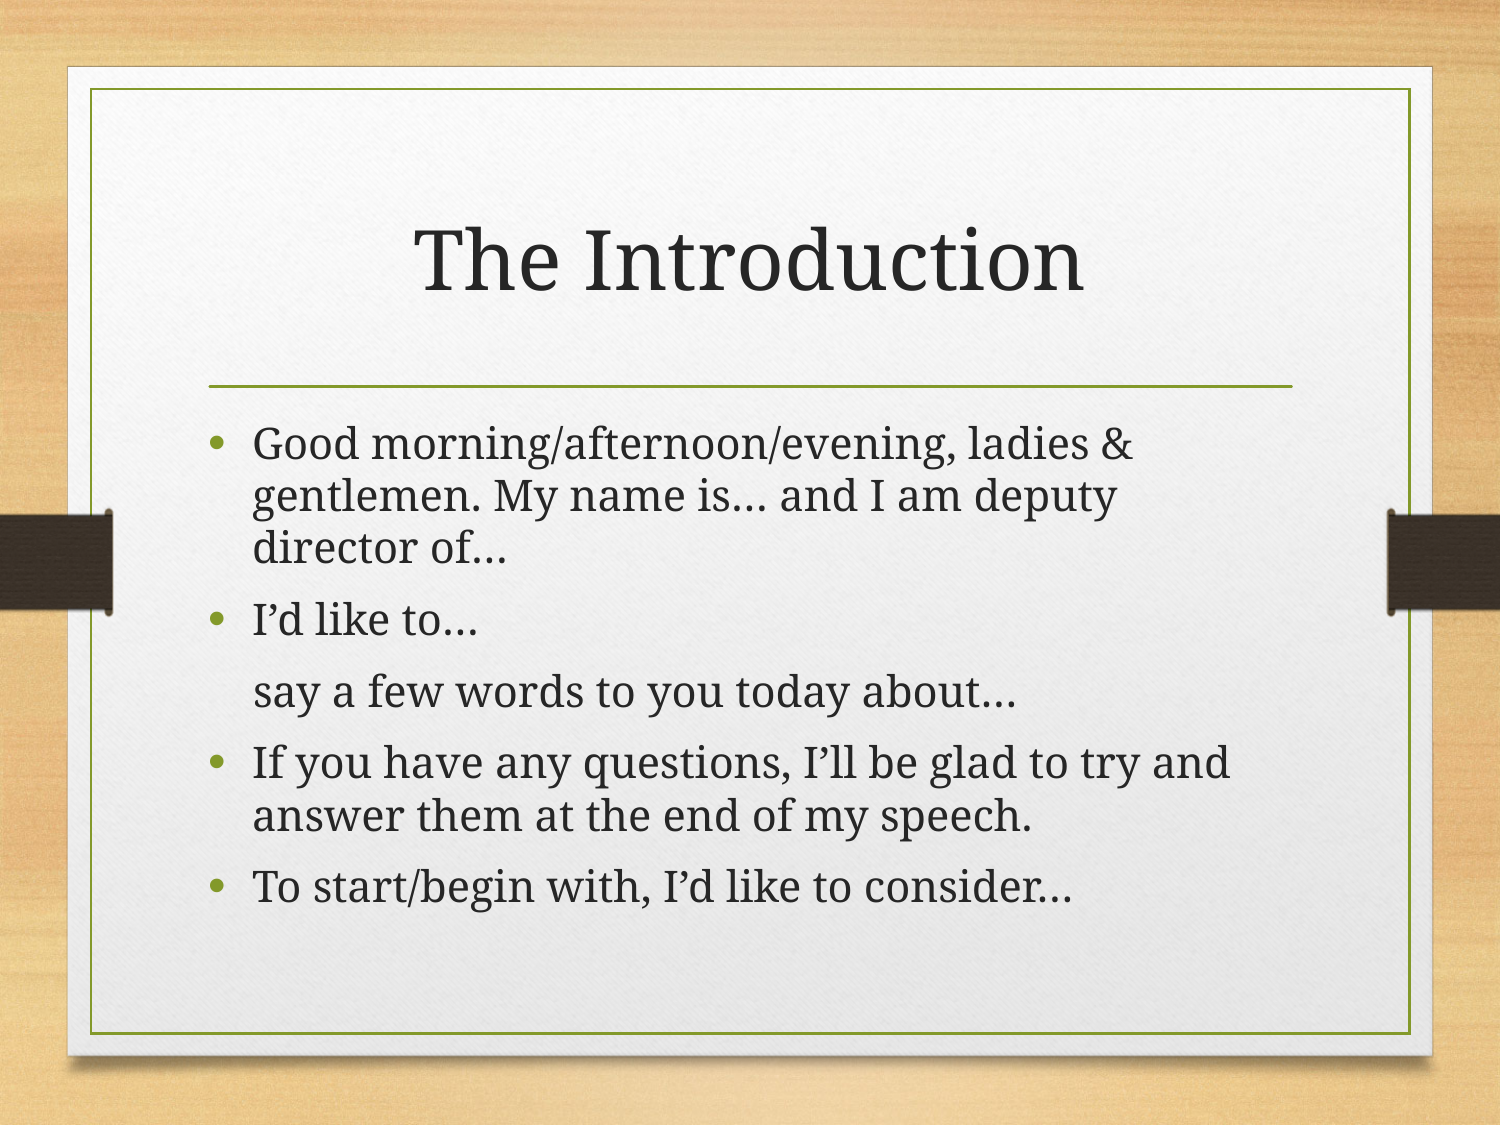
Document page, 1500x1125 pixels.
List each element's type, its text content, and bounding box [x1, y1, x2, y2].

picture [0, 0, 1500, 1125]
list Good morning/afternoon/evening, ladies & gentlemen. My name is… and I am deputy director of… I’d like to… say a few words to you today about… If you have any questions, I’ll be glad to try and answer them at the end of my speech. To start/begin with, I’d like to consider… [193, 408, 1309, 991]
title The Introduction [193, 150, 1309, 365]
